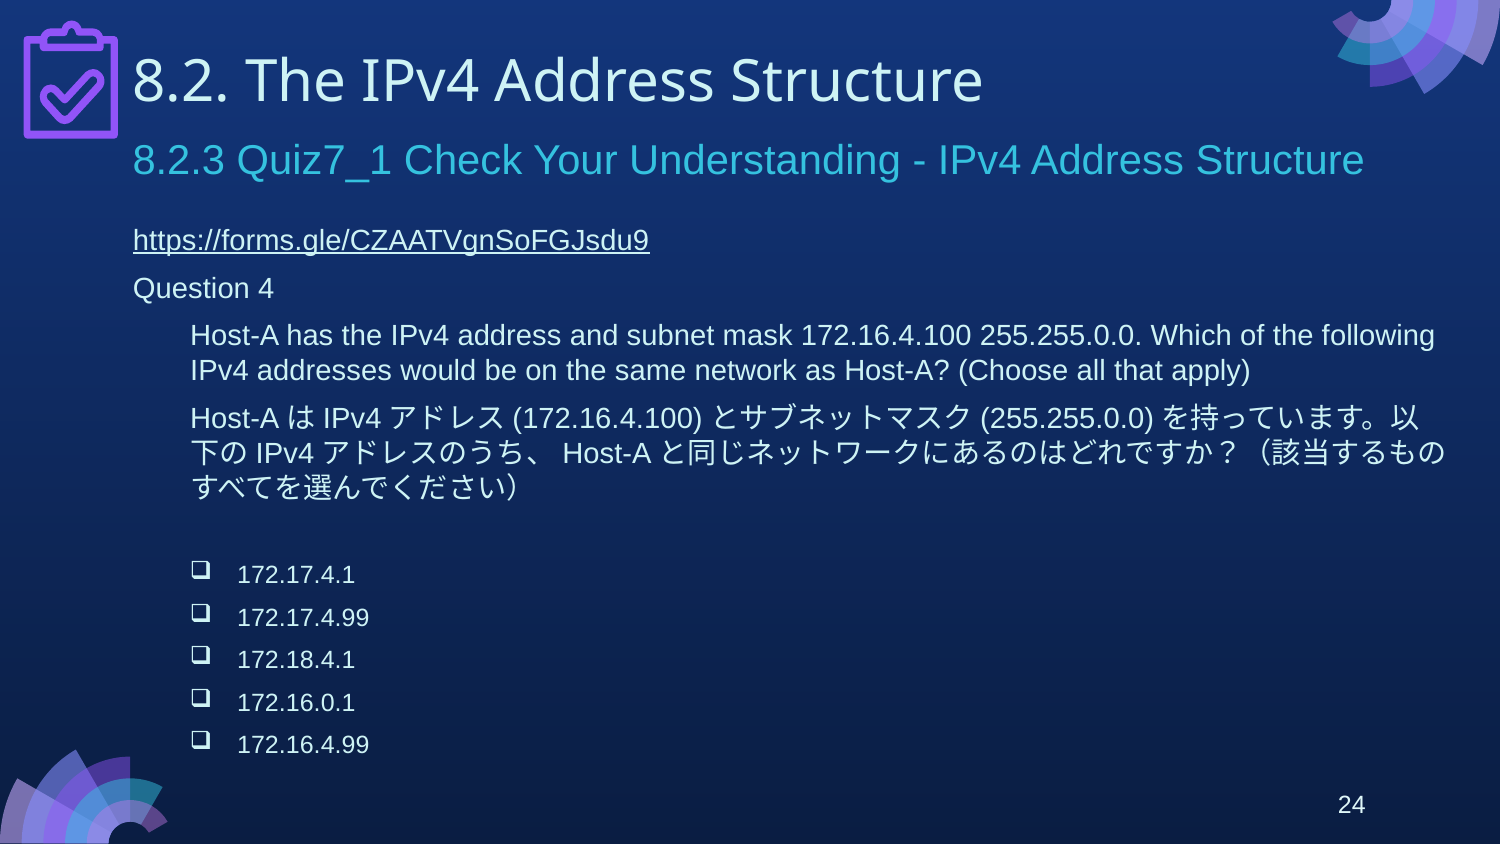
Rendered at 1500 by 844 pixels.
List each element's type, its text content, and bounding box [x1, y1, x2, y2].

title 8.2. The IPv4 Address Structure [123, 28, 1382, 123]
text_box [23, 20, 119, 139]
text_box https://forms.gle/CZAATVgnSoFGJsdu9 Question 4 Host-A has the IPv4 address and subnet mask 172.16.4.100 255.255.0.0. Which of the following IPv4 addresses would be on the same network as Host-A? (Choose all that apply) Host-AはIPv4アドレス(172.16.4.100)とサブネットマスク(255.255.0.0)を持っています。以下のIPv4アドレスのうち、Host-Aと同じネットワークにあるのはどれですか？（該当するものすべてを選んでください） 172.17.4.1 172.17.4.99 172.18.4.1 172.16.0.1 172.16.4.99 [116, 214, 1464, 767]
footer 24 [874, 780, 1381, 826]
text_box 8.2.3 Quiz7_1 Check Your Understanding - IPv4 Address Structure [117, 125, 1500, 191]
